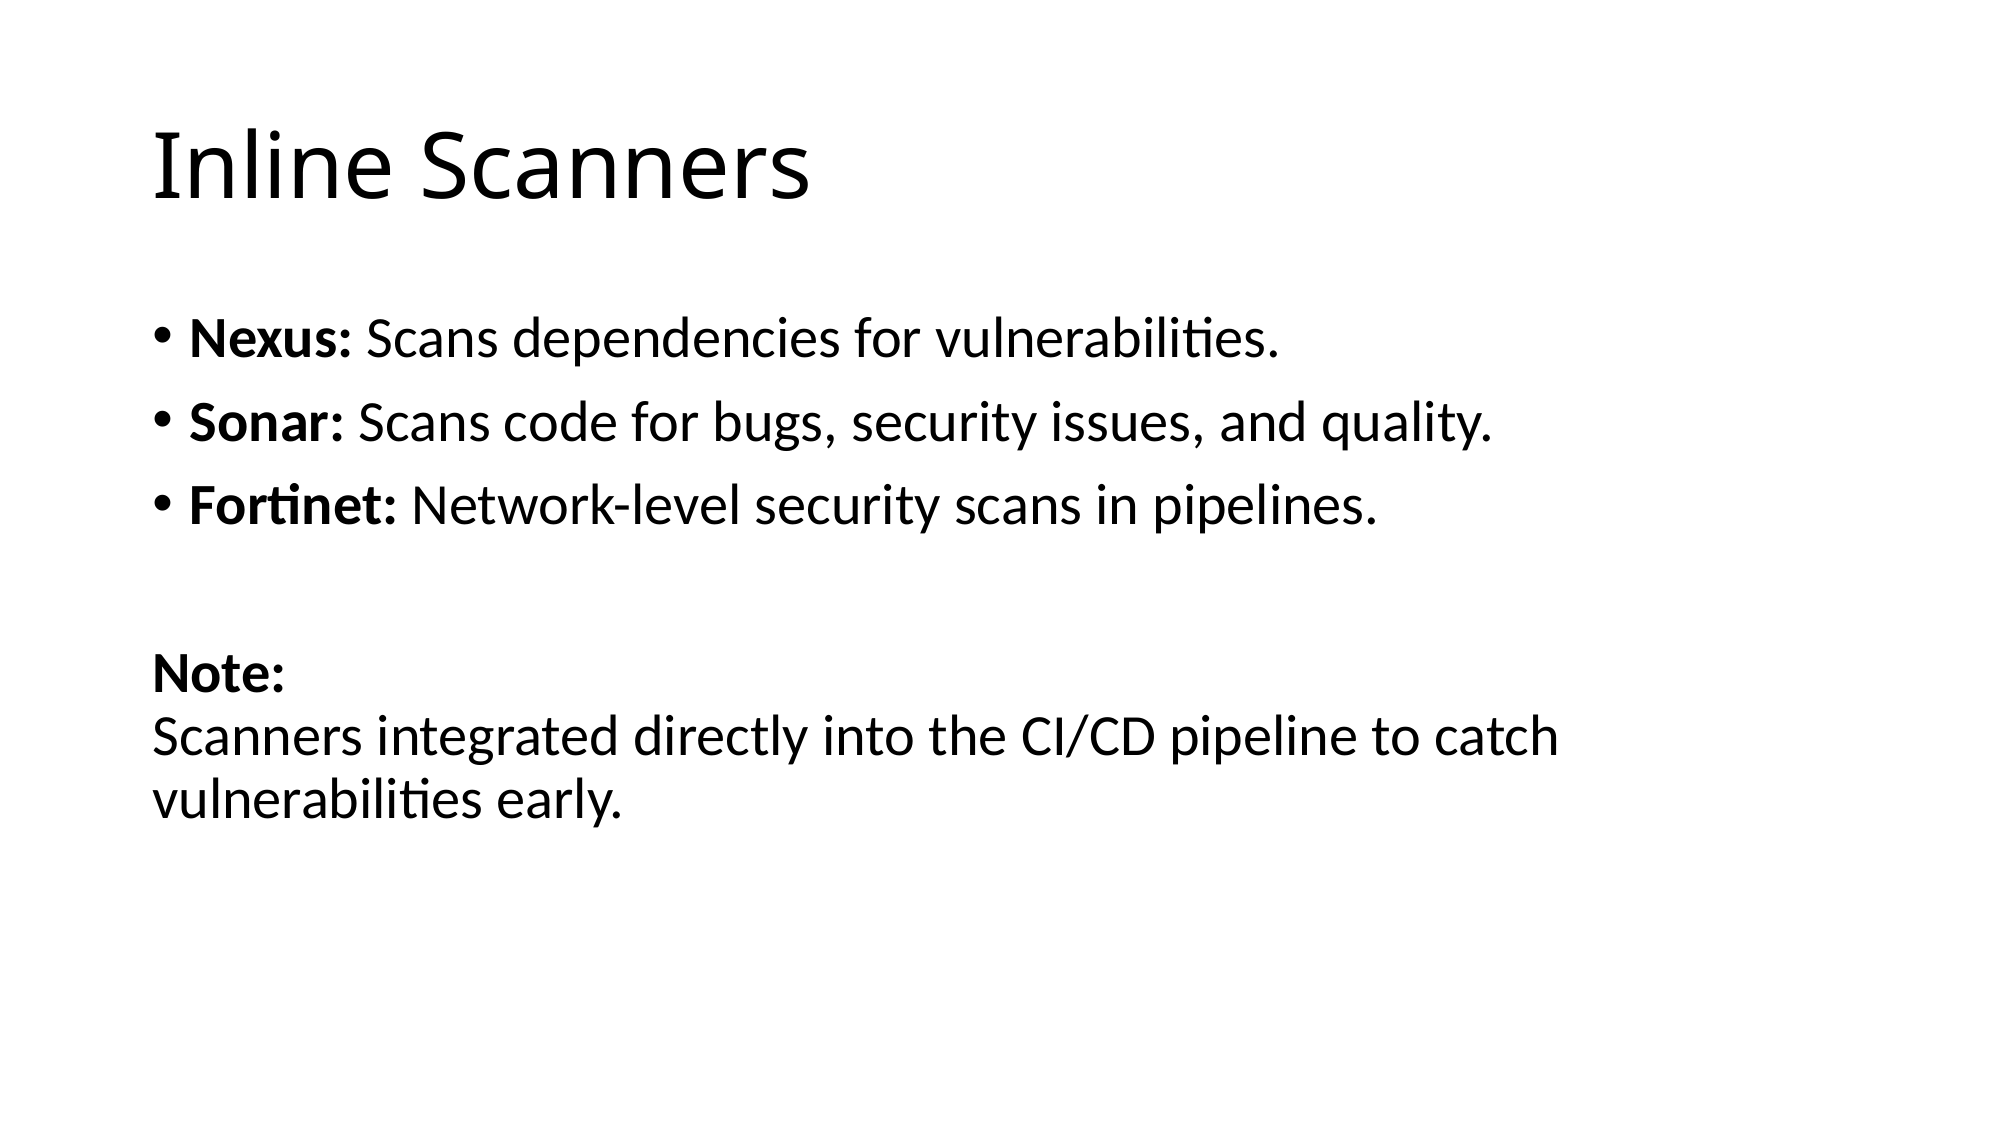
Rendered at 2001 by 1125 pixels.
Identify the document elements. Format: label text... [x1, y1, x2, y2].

list Nexus: Scans dependencies for vulnerabilities. Sonar: Scans code for bugs, security issues, and quality. Fortinet: Network-level security scans in pipelines. Note: Scanners integrated directly into the CI/CD pipeline to catch vulnerabilities early. [137, 299, 1863, 1014]
title Inline Scanners [137, 59, 1863, 278]
